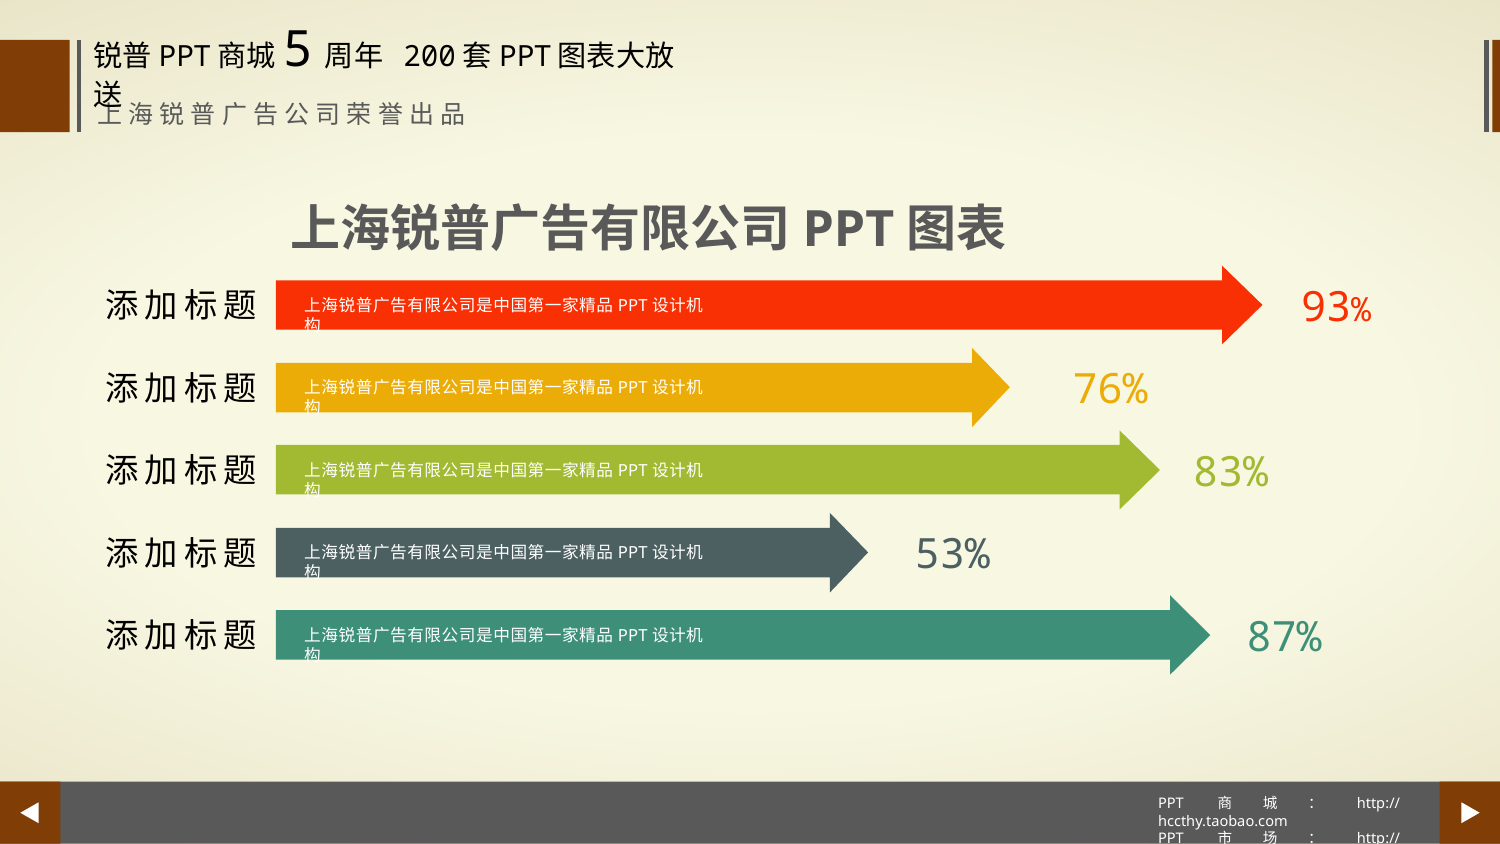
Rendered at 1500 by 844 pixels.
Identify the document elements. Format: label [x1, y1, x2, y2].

text_box [275, 265, 1263, 345]
text_box [275, 347, 1010, 428]
text_box [90, 607, 272, 662]
text_box [275, 595, 1211, 675]
text_box [1057, 354, 1163, 420]
text_box [1178, 437, 1284, 502]
text_box [900, 519, 1005, 585]
text_box [275, 512, 869, 593]
text_box [90, 442, 272, 497]
text_box [275, 159, 1081, 264]
text_box [90, 359, 272, 415]
text_box [1231, 602, 1337, 667]
text_box [275, 430, 1160, 510]
picture [0, 0, 1500, 781]
text_box [90, 524, 272, 580]
text_box [90, 277, 272, 332]
text_box [1286, 272, 1387, 337]
